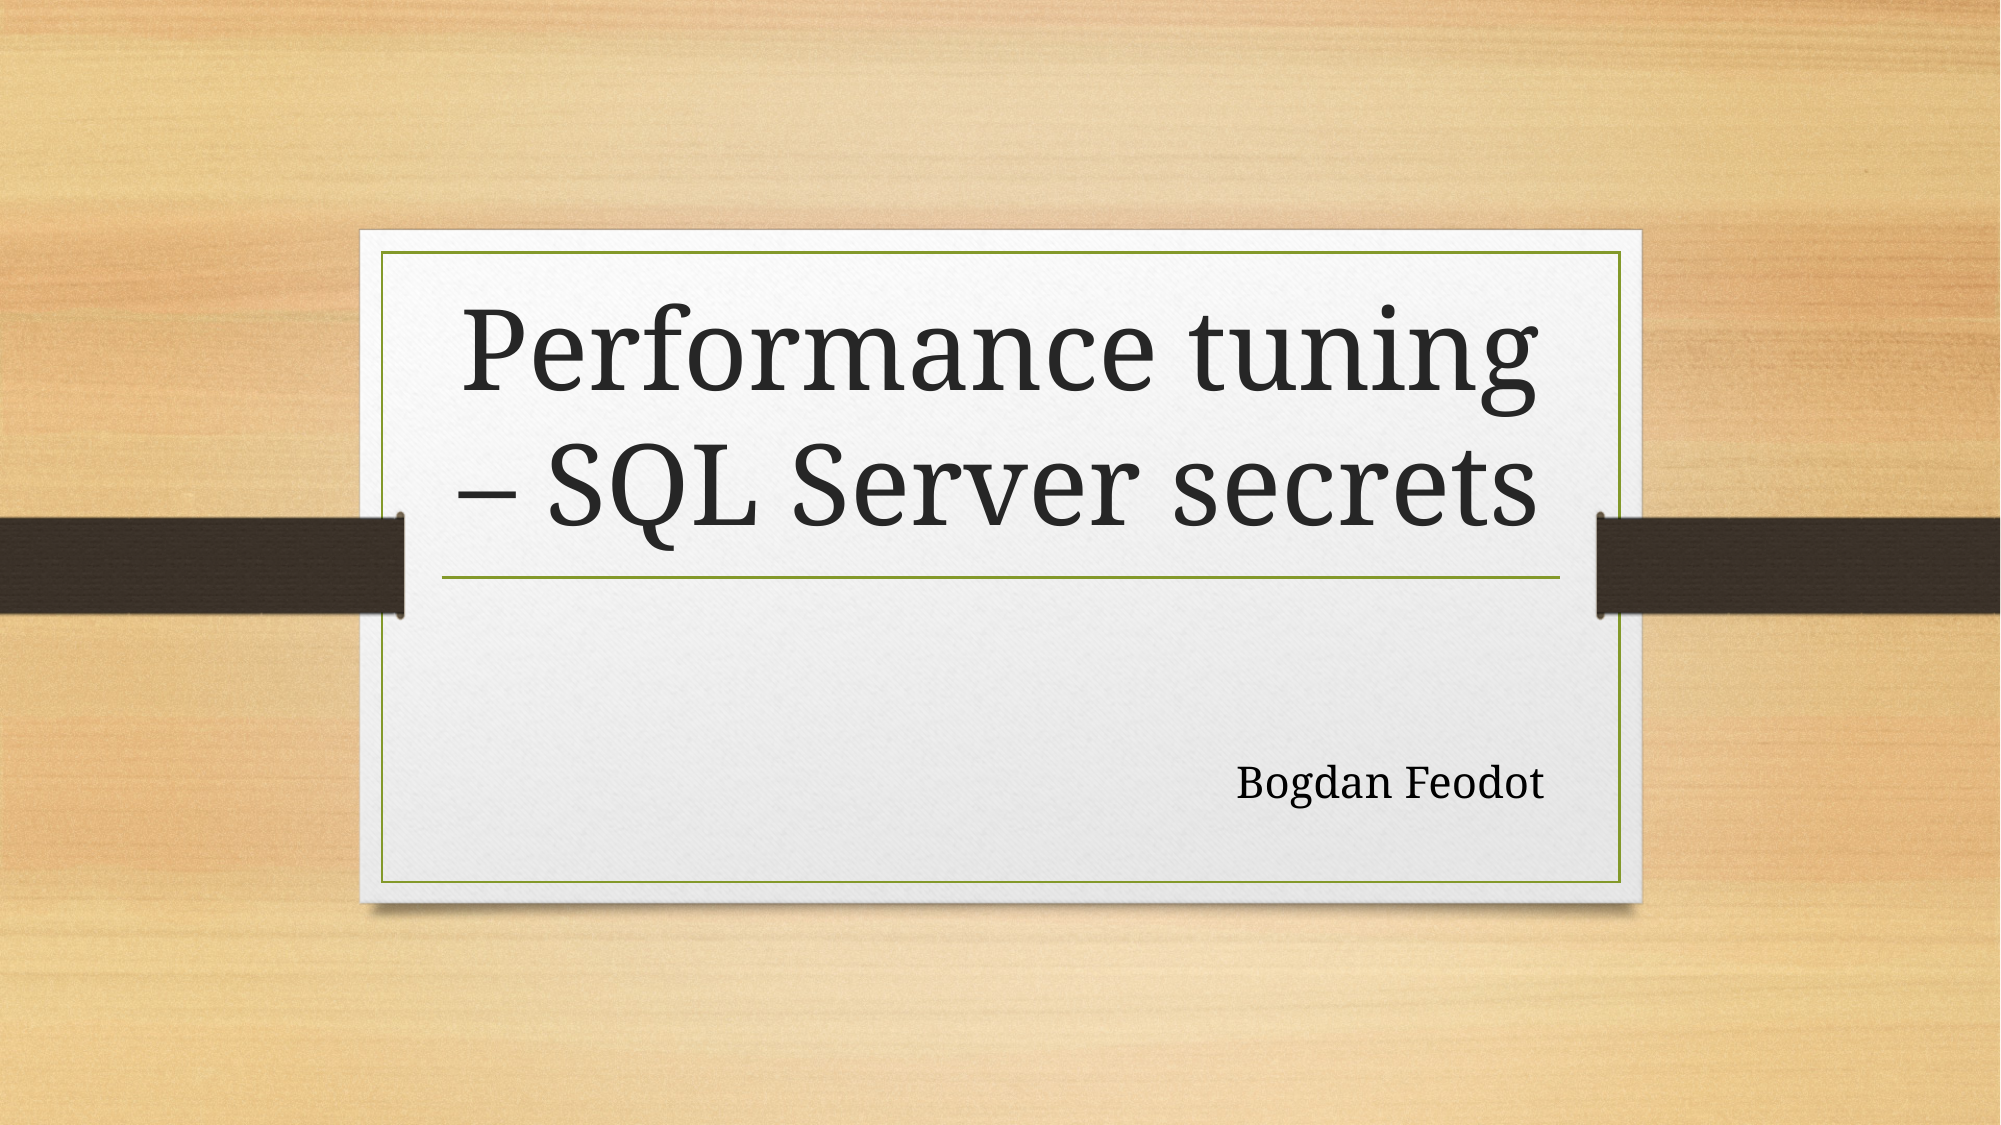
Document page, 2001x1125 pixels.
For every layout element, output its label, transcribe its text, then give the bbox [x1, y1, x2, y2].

picture [0, 0, 2001, 1125]
title Performance tuning – SQL Server secrets [441, 306, 1560, 556]
subtitle Bogdan Feodot [441, 600, 1560, 817]
